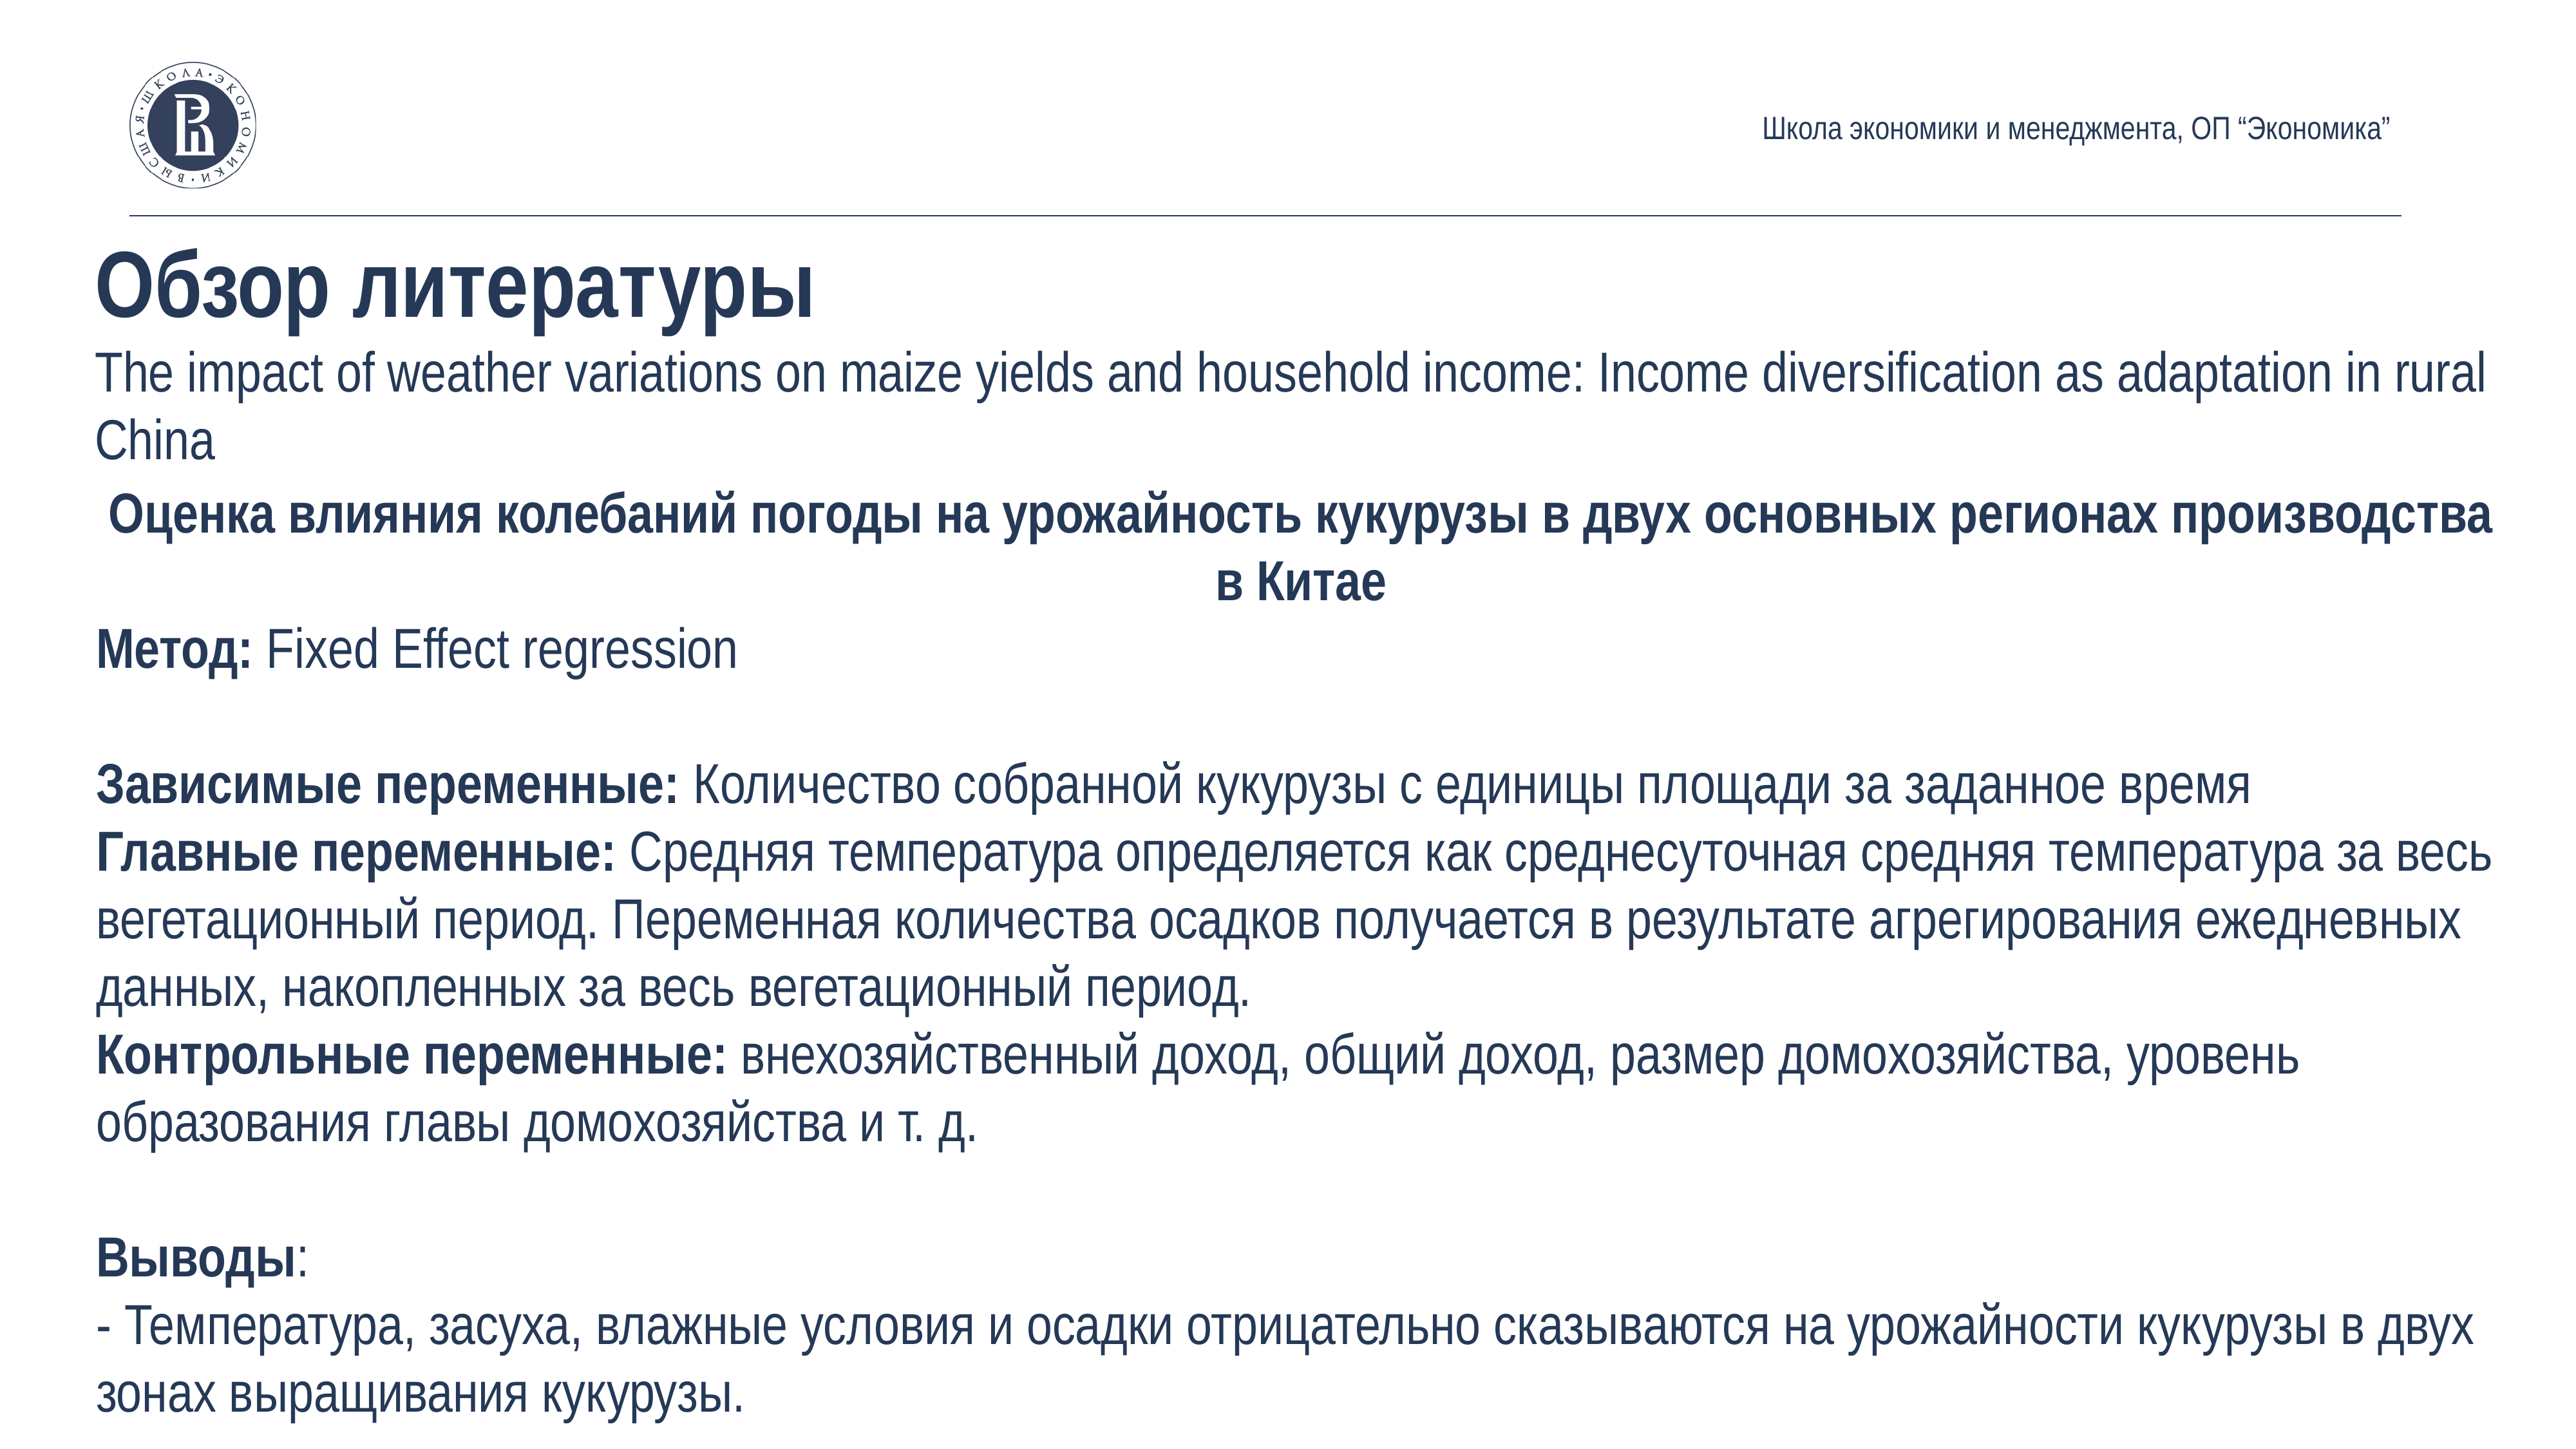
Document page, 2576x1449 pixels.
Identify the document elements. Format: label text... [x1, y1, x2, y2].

picture [129, 61, 257, 189]
text_box Обзор литературы The impact of weather variations on maize yields and household income: Income diversification as adaptation in rural China [87, 215, 2515, 446]
text_box Школа экономики и менеджмента, ОП “Экономика” [1198, 100, 2399, 153]
text_box Оценка влияния колебаний погоды на урожайность кукурузы в двух основных регионах производства в Китае Метод: Fixed Effect regression Зависимые переменные: Количество собранной кукурузы с единицы площади за заданное время Главные переменные: Средняя температура определяется как среднесуточная средняя температура за весь вегетационный период. Переменная количества осадков получается в результате агрегирования ежедневных данных, накопленных за весь вегетационный период. Контрольные переменные: внехозяйственный доход, общий доход, размер домохозяйства, уровень образования главы домохозяйства и т. д. Выводы: - Температура, засуха, влажные условия и осадки отрицательно сказываются на урожайности кукурузы в двух зонах выращивания кукурузы. [86, 466, 2517, 1449]
